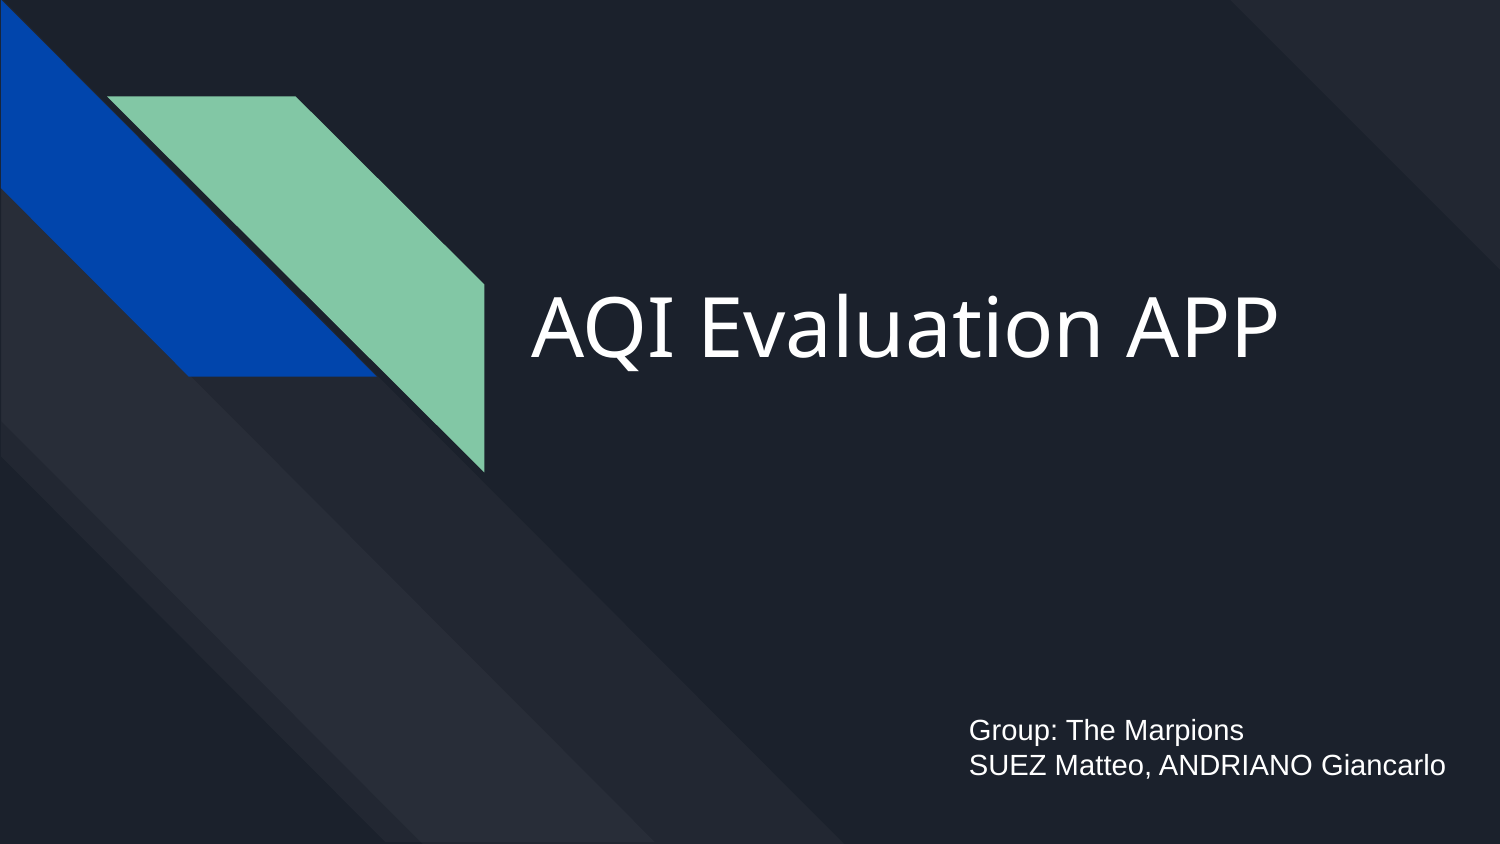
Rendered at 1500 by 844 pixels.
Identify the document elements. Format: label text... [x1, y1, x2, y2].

title AQI Evaluation APP [516, 258, 1404, 518]
text_box Group: The Marpions SUEZ Matteo, ANDRIANO Giancarlo [953, 704, 1474, 789]
